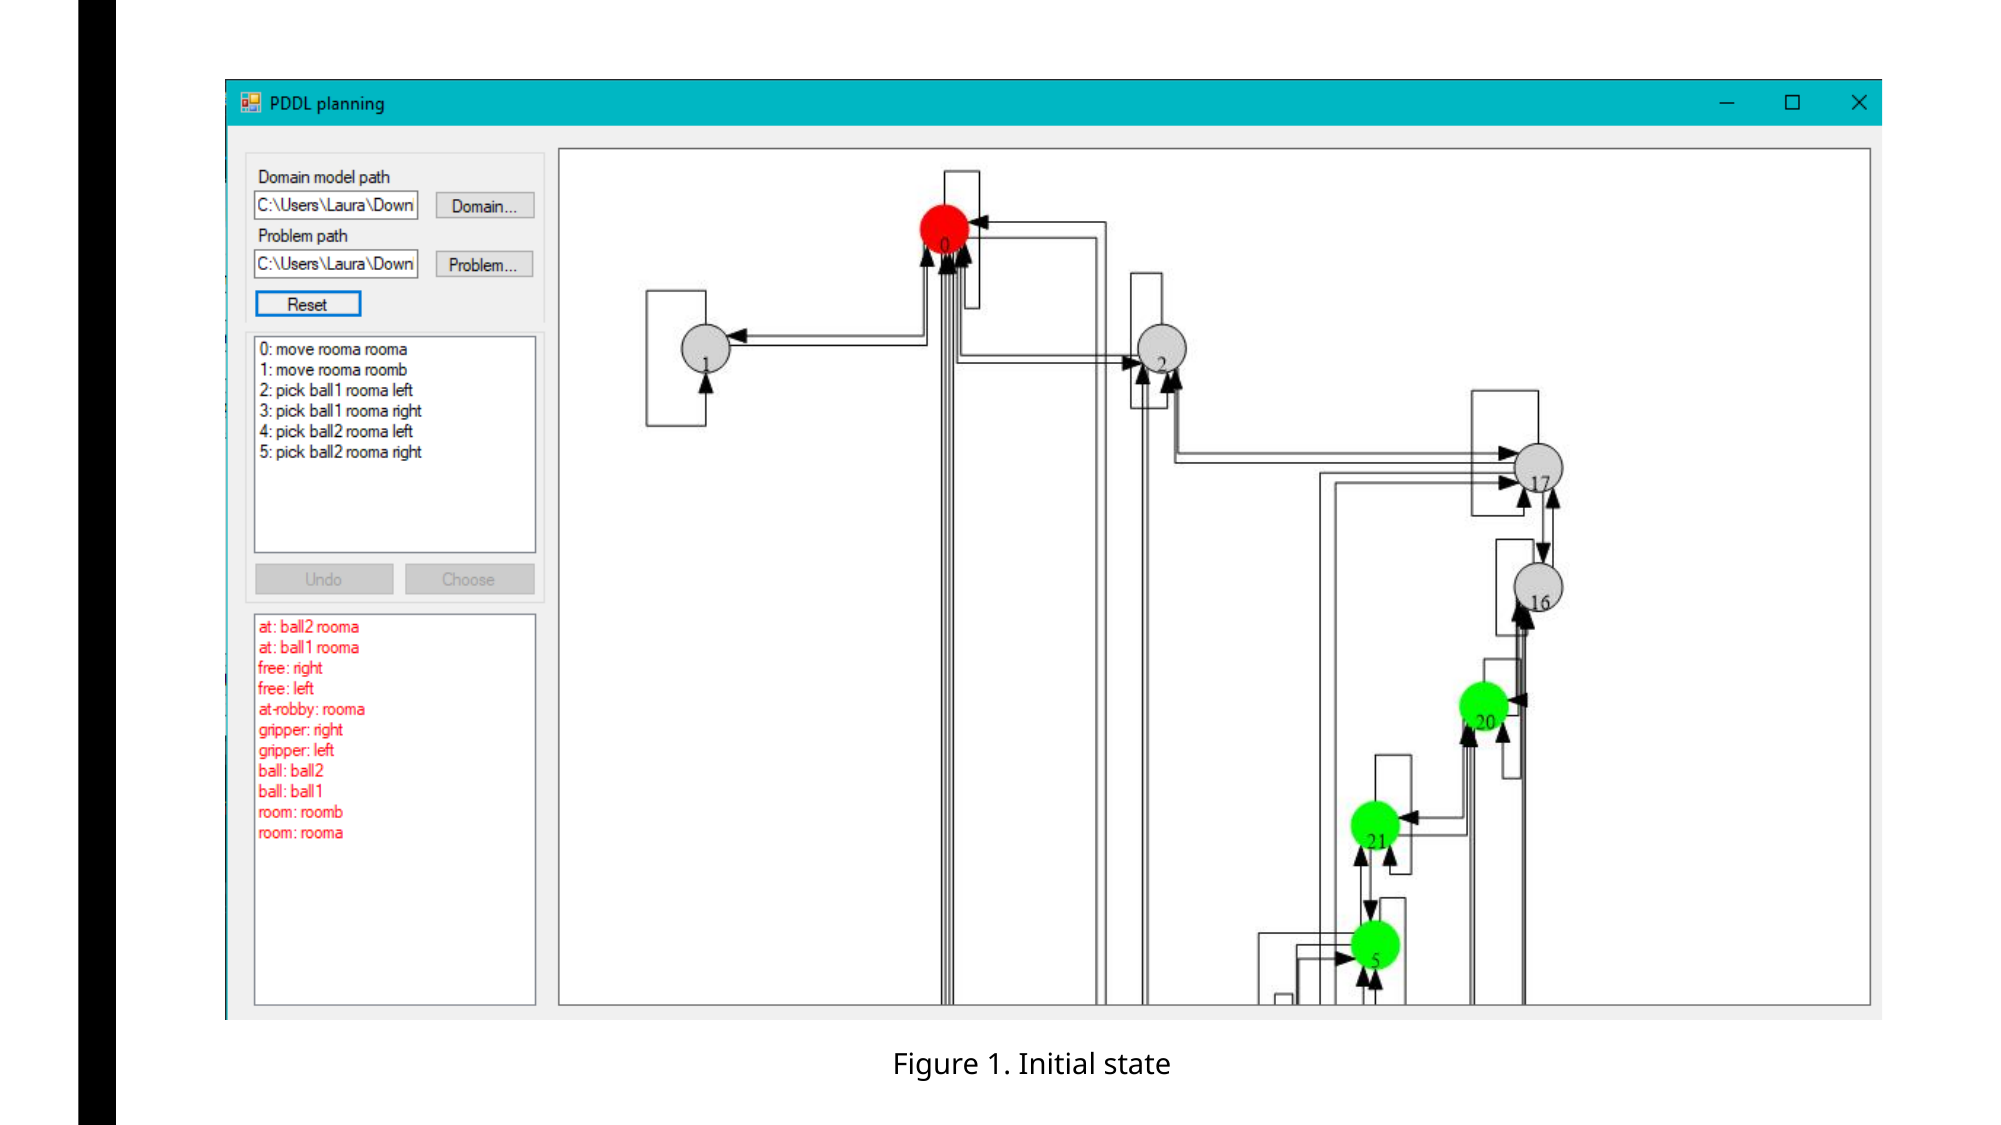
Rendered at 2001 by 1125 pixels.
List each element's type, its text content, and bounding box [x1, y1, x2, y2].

picture [224, 79, 1883, 1020]
text_box Figure 1. Initial state [877, 1029, 1944, 1101]
